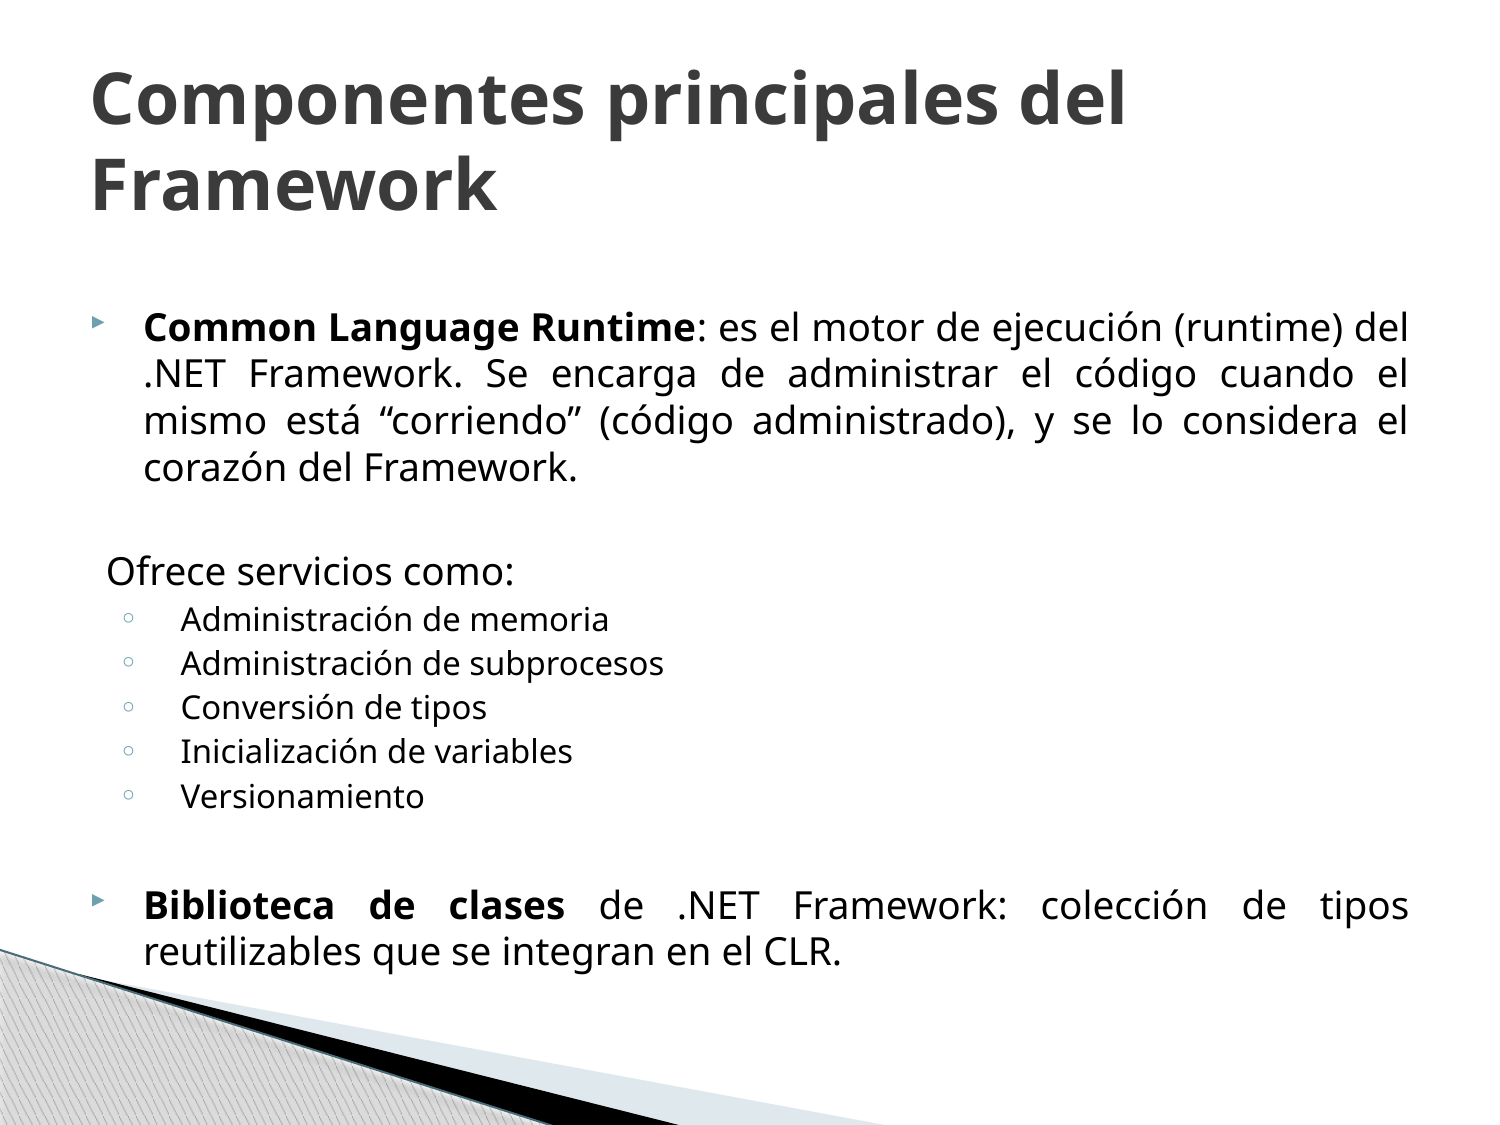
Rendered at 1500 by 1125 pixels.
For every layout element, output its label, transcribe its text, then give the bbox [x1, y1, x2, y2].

title Componentes principales del Framework [75, 45, 1425, 233]
list Common Language Runtime: es el motor de ejecución (runtime) del .NET Framework. Se encarga de administrar el código cuando el mismo está “corriendo” (código administrado), y se lo considera el corazón del Framework. Ofrece servicios como: Administración de memoria Administración de subprocesos Conversión de tipos Inicialización de variables Versionamiento Biblioteca de clases de .NET Framework: colección de tipos reutilizables que se integran en el CLR. [75, 243, 1425, 986]
